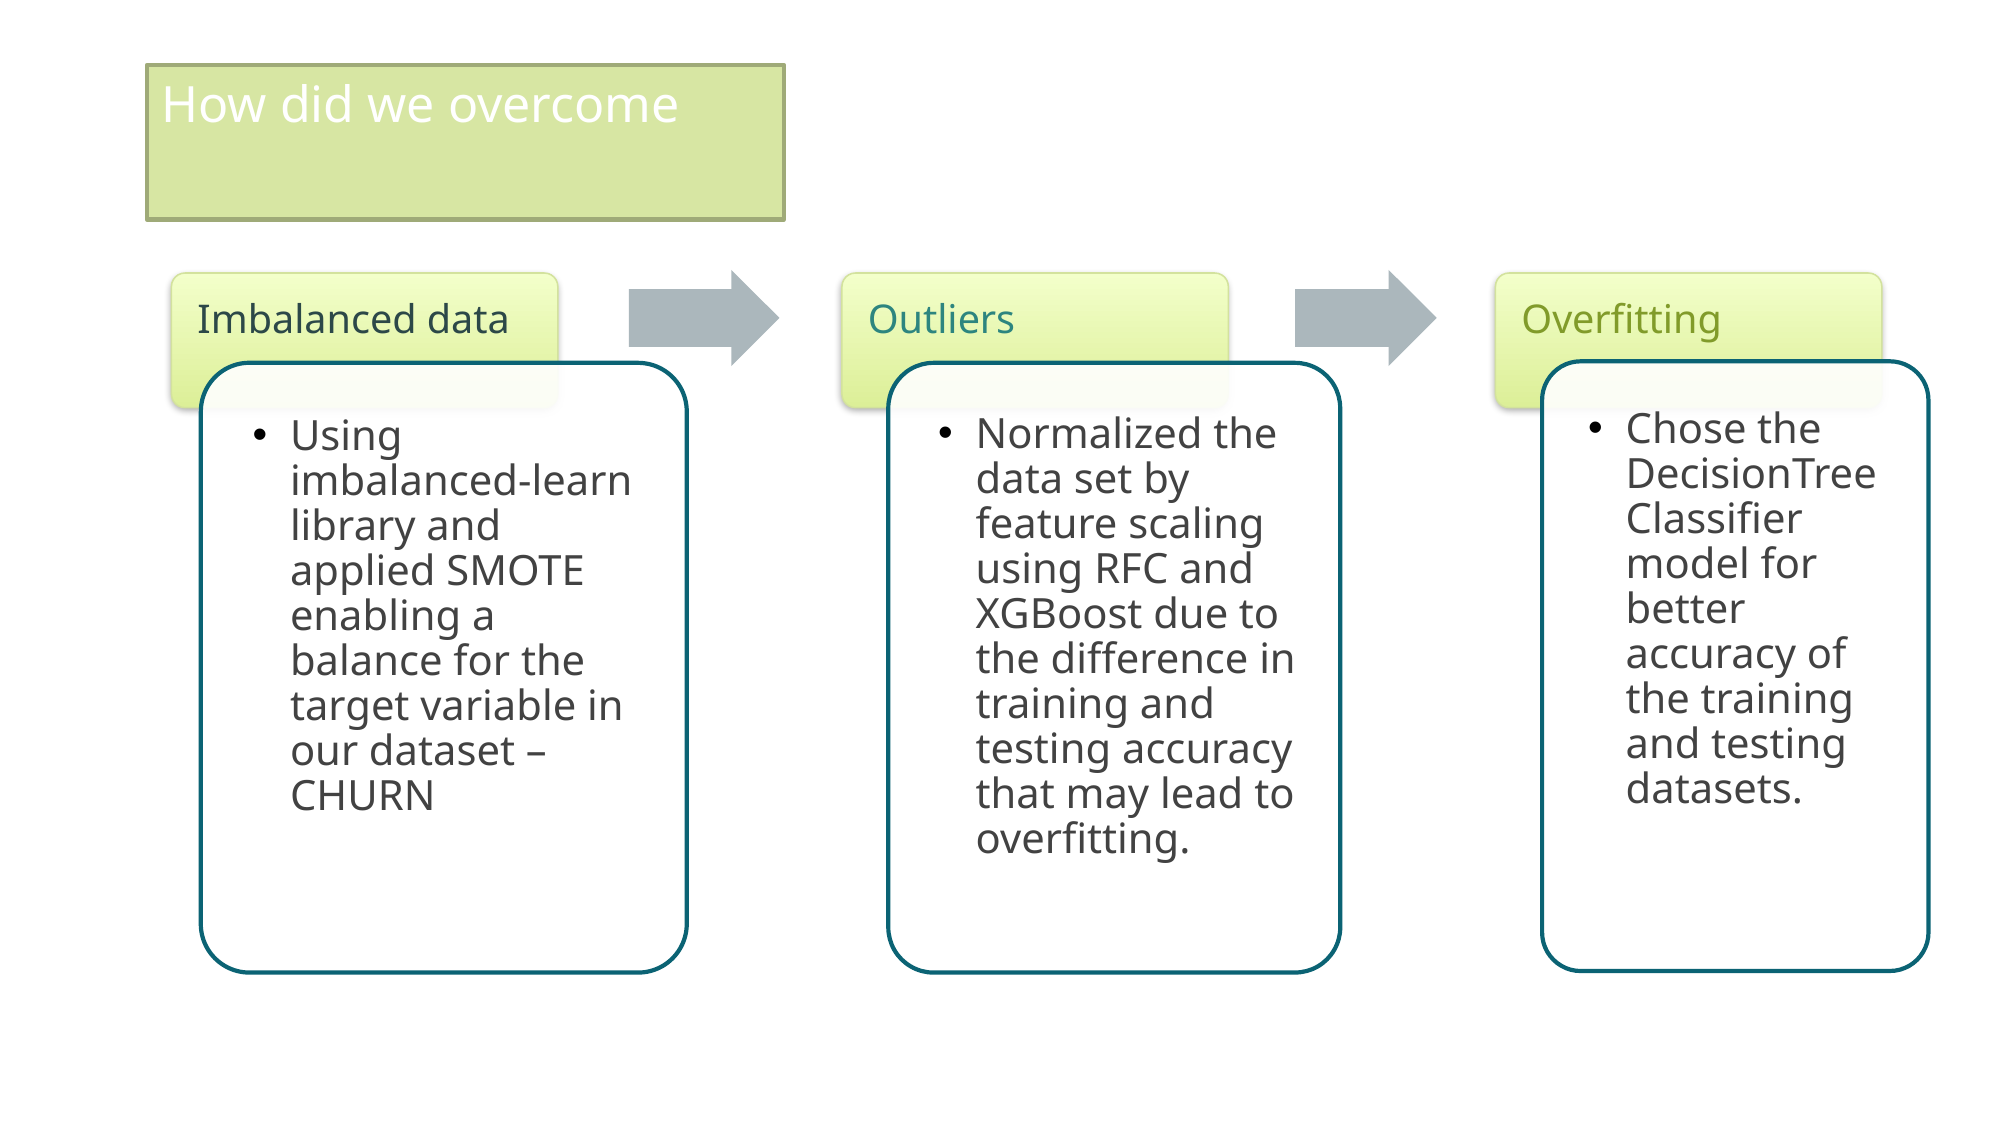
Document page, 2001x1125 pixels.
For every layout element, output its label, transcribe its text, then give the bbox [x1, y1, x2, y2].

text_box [169, 185, 1963, 1061]
text_box How did we overcome [145, 63, 786, 222]
